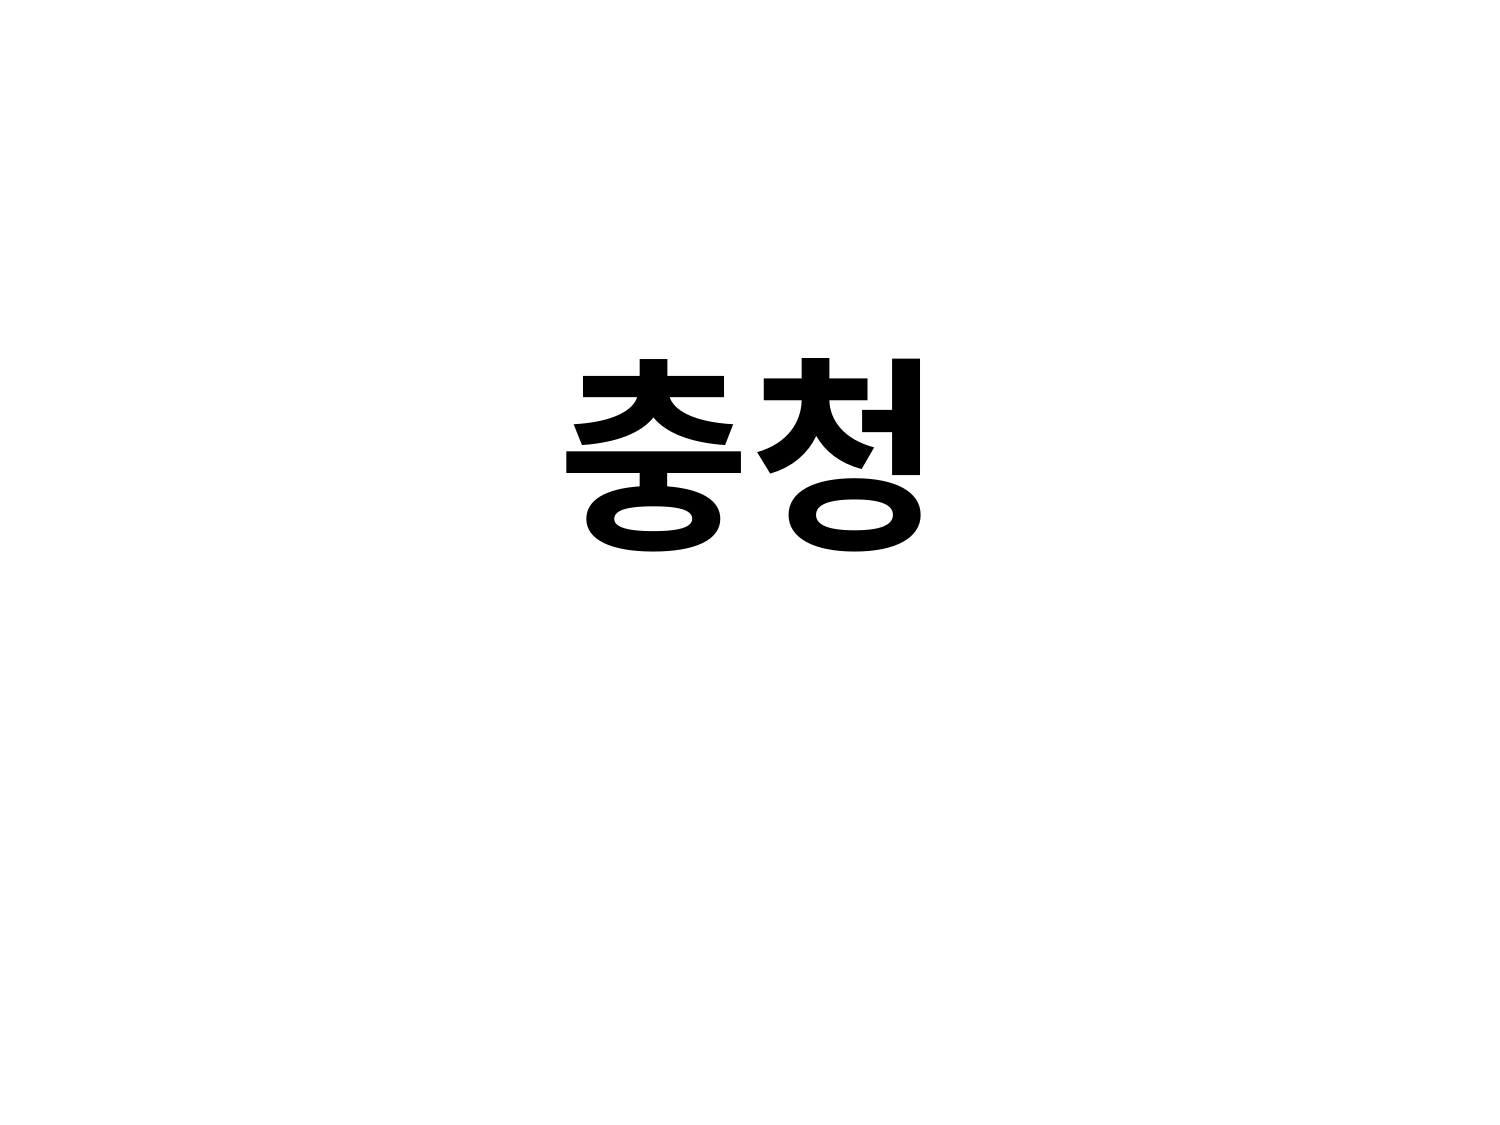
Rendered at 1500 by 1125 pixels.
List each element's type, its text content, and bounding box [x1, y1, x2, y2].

text_box 충청 [543, 317, 957, 583]
